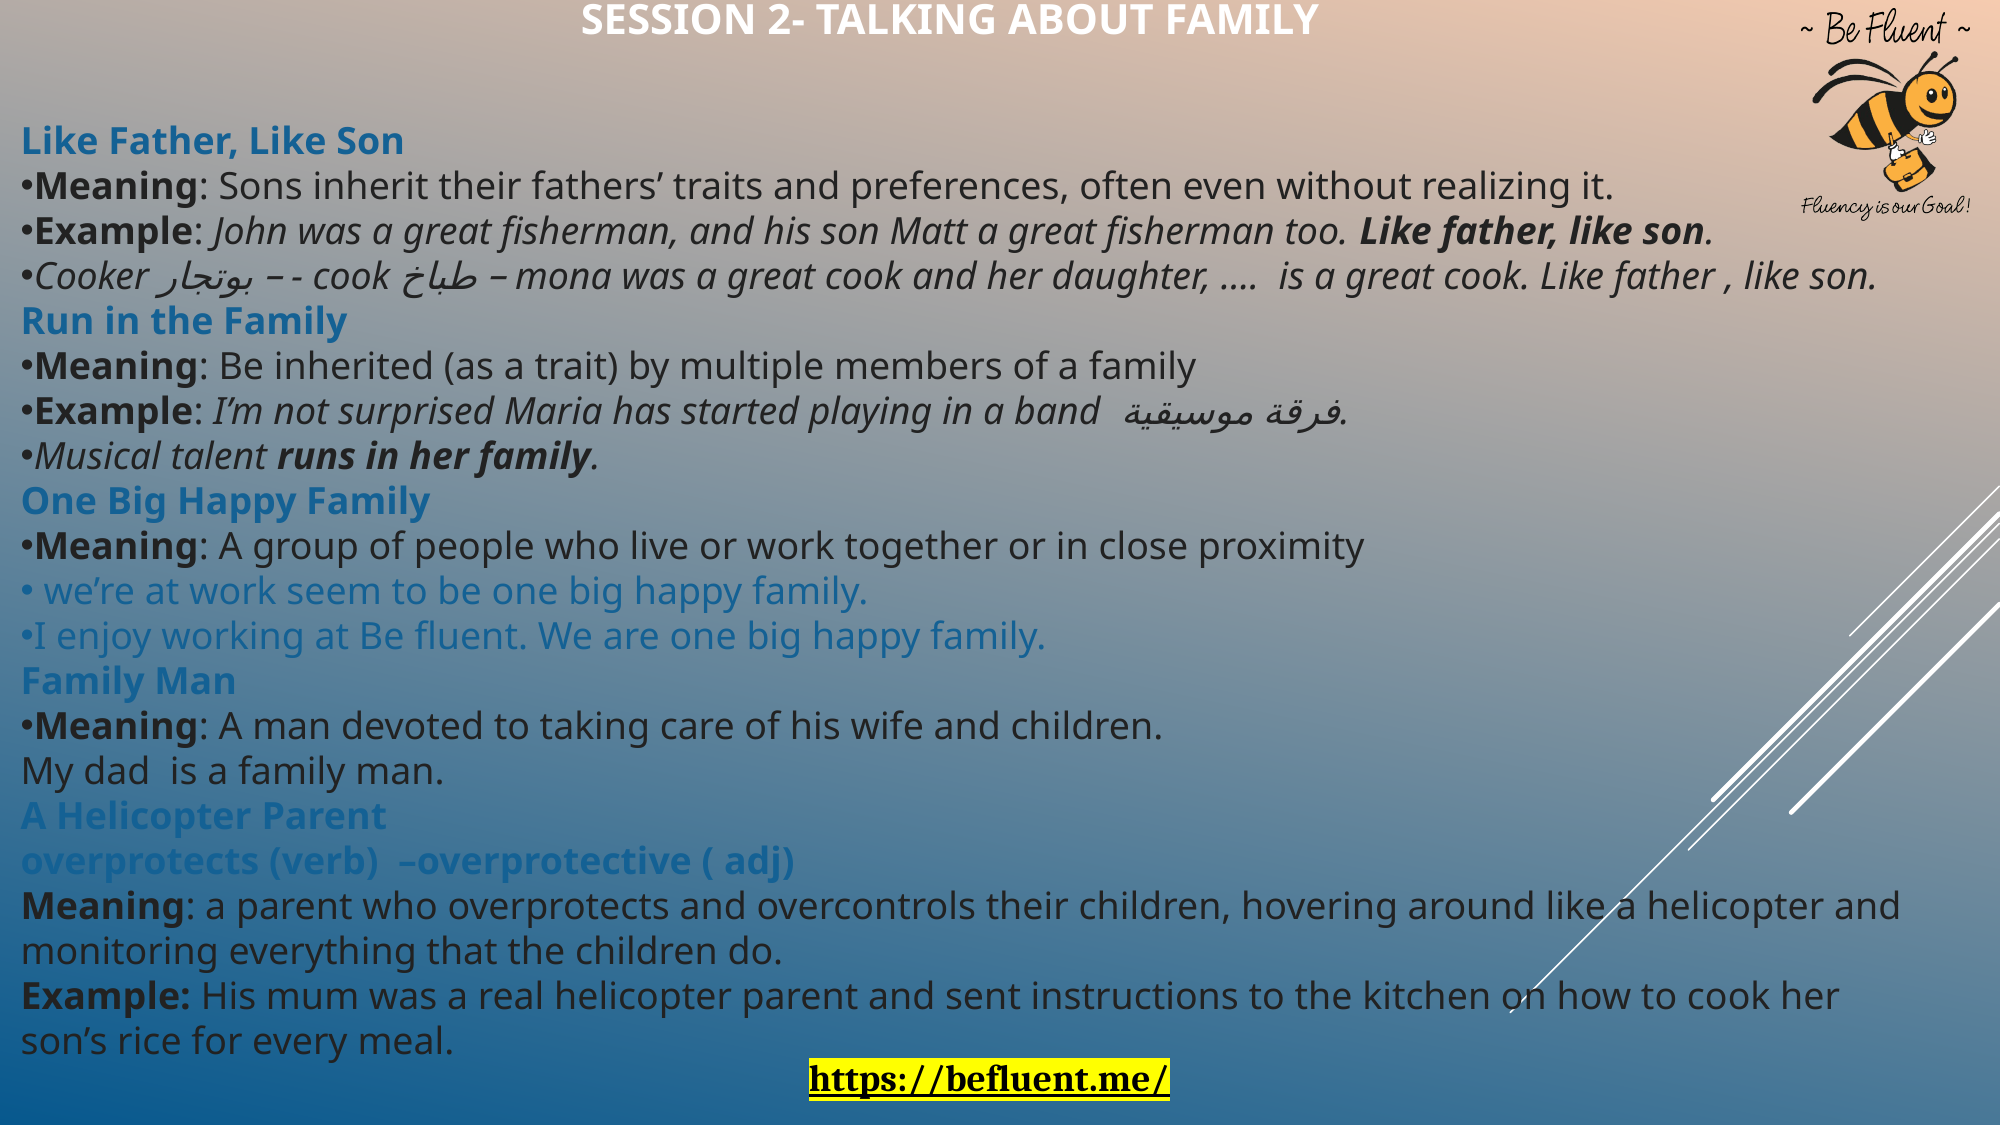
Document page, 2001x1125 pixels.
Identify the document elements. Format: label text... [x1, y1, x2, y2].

title Session 2- Talking about Family [79, 0, 1796, 64]
text_box https://befluent.me/ [457, 1070, 1522, 1107]
picture [1796, 0, 2000, 229]
text_box Like Father, Like Son Meaning: Sons inherit their fathers’ traits and preferences, often even without realizing it. Example: John was a great fisherman, and his son Matt a great fisherman too. Like father, like son. Cooker بوتجار – - cook طباخ – mona was a great cook and her daughter, …. is a great cook. Like father , like son. Run in the Family Meaning: Be inherited (as a trait) by multiple members of a family Example: I’m not surprised Maria has started playing in a band فرقة موسيقية. Musical talent runs in her family. One Big Happy Family Meaning: A group of people who live or work together or in close proximity we’re at work seem to be one big happy family. I enjoy working at Be fluent. We are one big happy family. Family Man Meaning: A man devoted to taking care of his wife and children. My dad is a family man. A Helicopter Parent overprotects (verb) –overprotective ( adj) Meaning: a parent who overprotects and overcontrols their children, hovering around like a helicopter and monitoring everything that the children do. Example: His mum was a real helicopter parent and sent instructions to the kitchen on how to cook her son’s rice for every meal. [5, 64, 1921, 1070]
